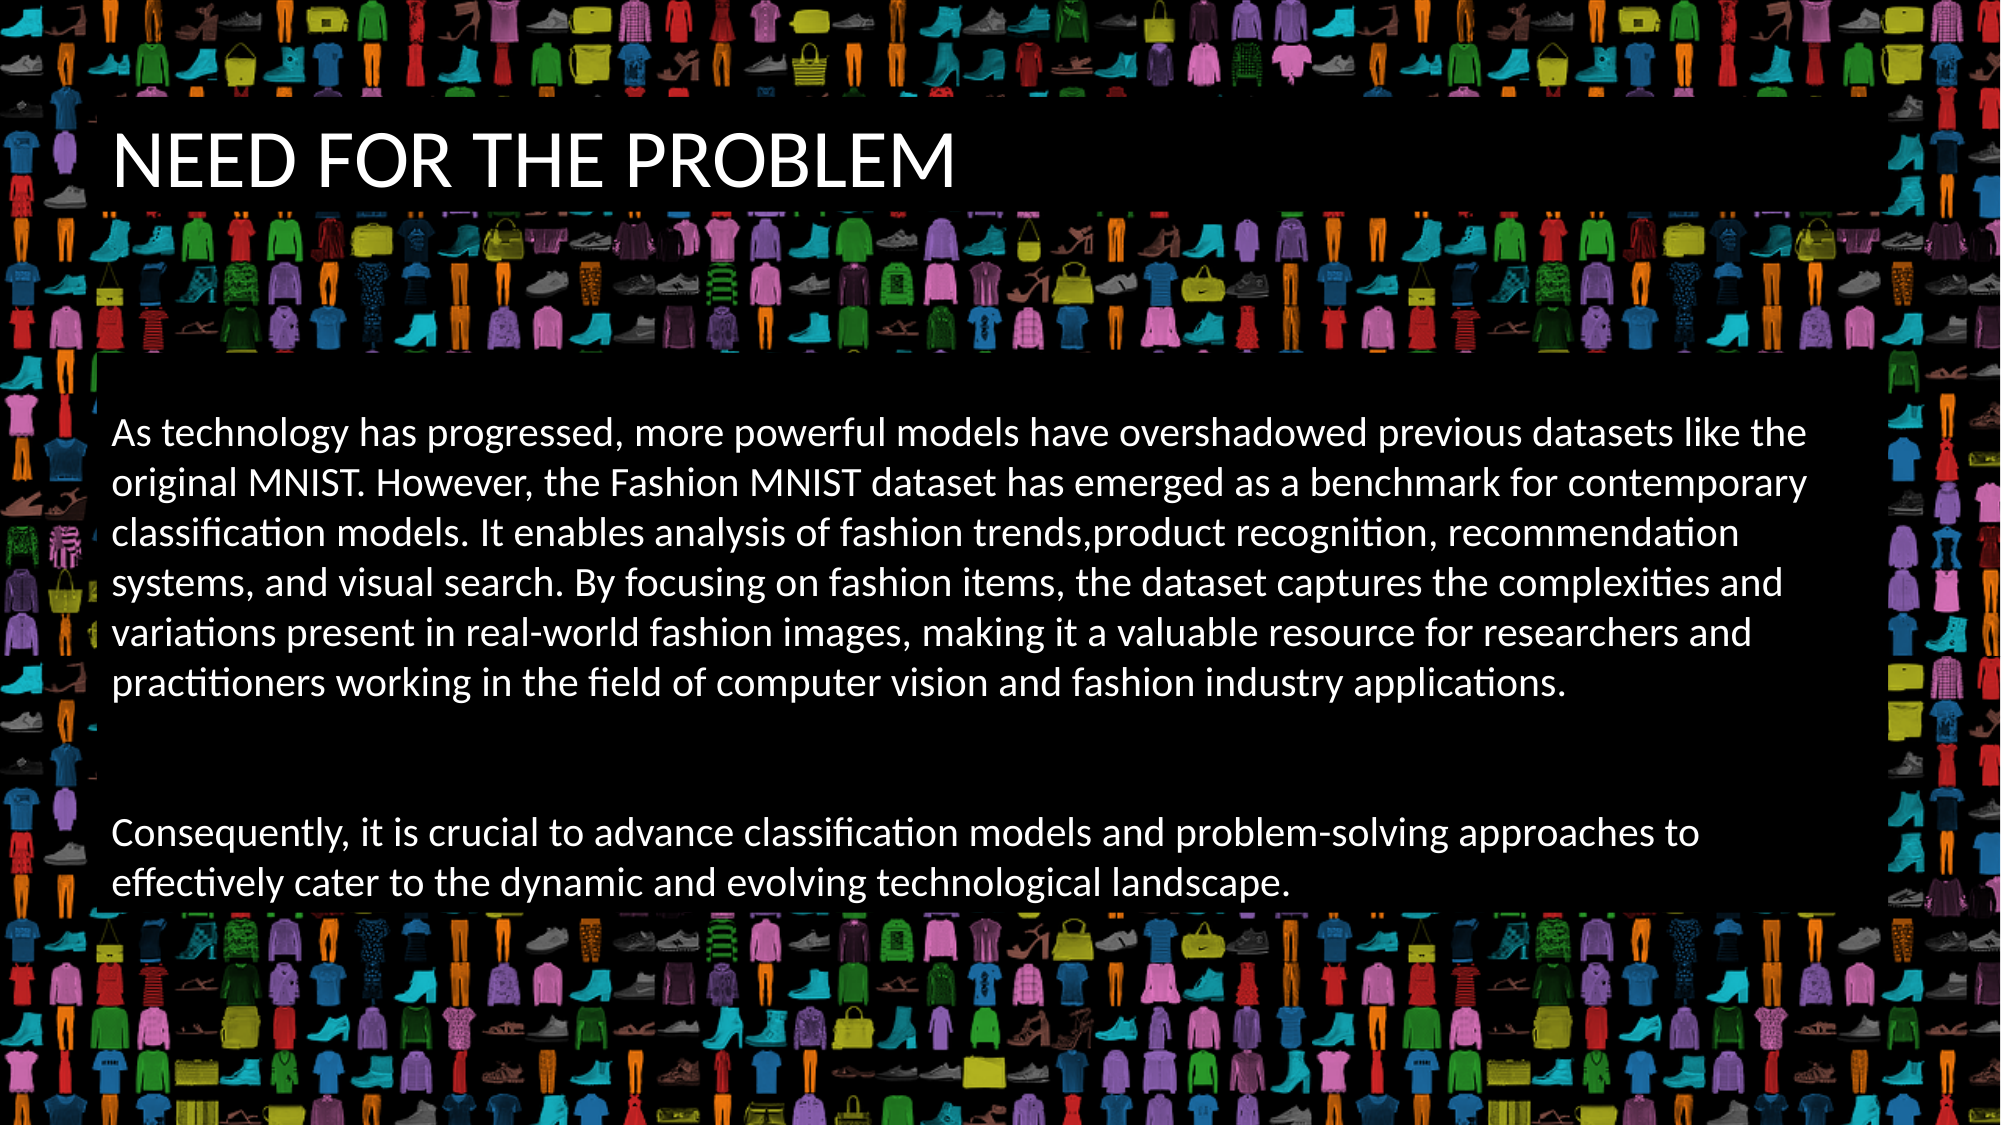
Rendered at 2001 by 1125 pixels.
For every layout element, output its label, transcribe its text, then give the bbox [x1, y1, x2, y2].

picture [0, 0, 2001, 1125]
text_box NEED FOR THE PROBLEM [96, 96, 1889, 212]
text_box As technology has progressed, more powerful models have overshadowed previous datasets like the original MNIST. However, the Fashion MNIST dataset has emerged as a benchmark for contemporary classification models. It enables analysis of fashion trends,product recognition, recommendation systems, and visual search. By focusing on fashion items, the dataset captures the complexities and variations present in real-world fashion images, making it a valuable resource for researchers and practitioners working in the field of computer vision and fashion industry applications. Consequently, it is crucial to advance classification models and problem-solving approaches to effectively cater to the dynamic and evolving technological landscape. [96, 352, 1889, 913]
